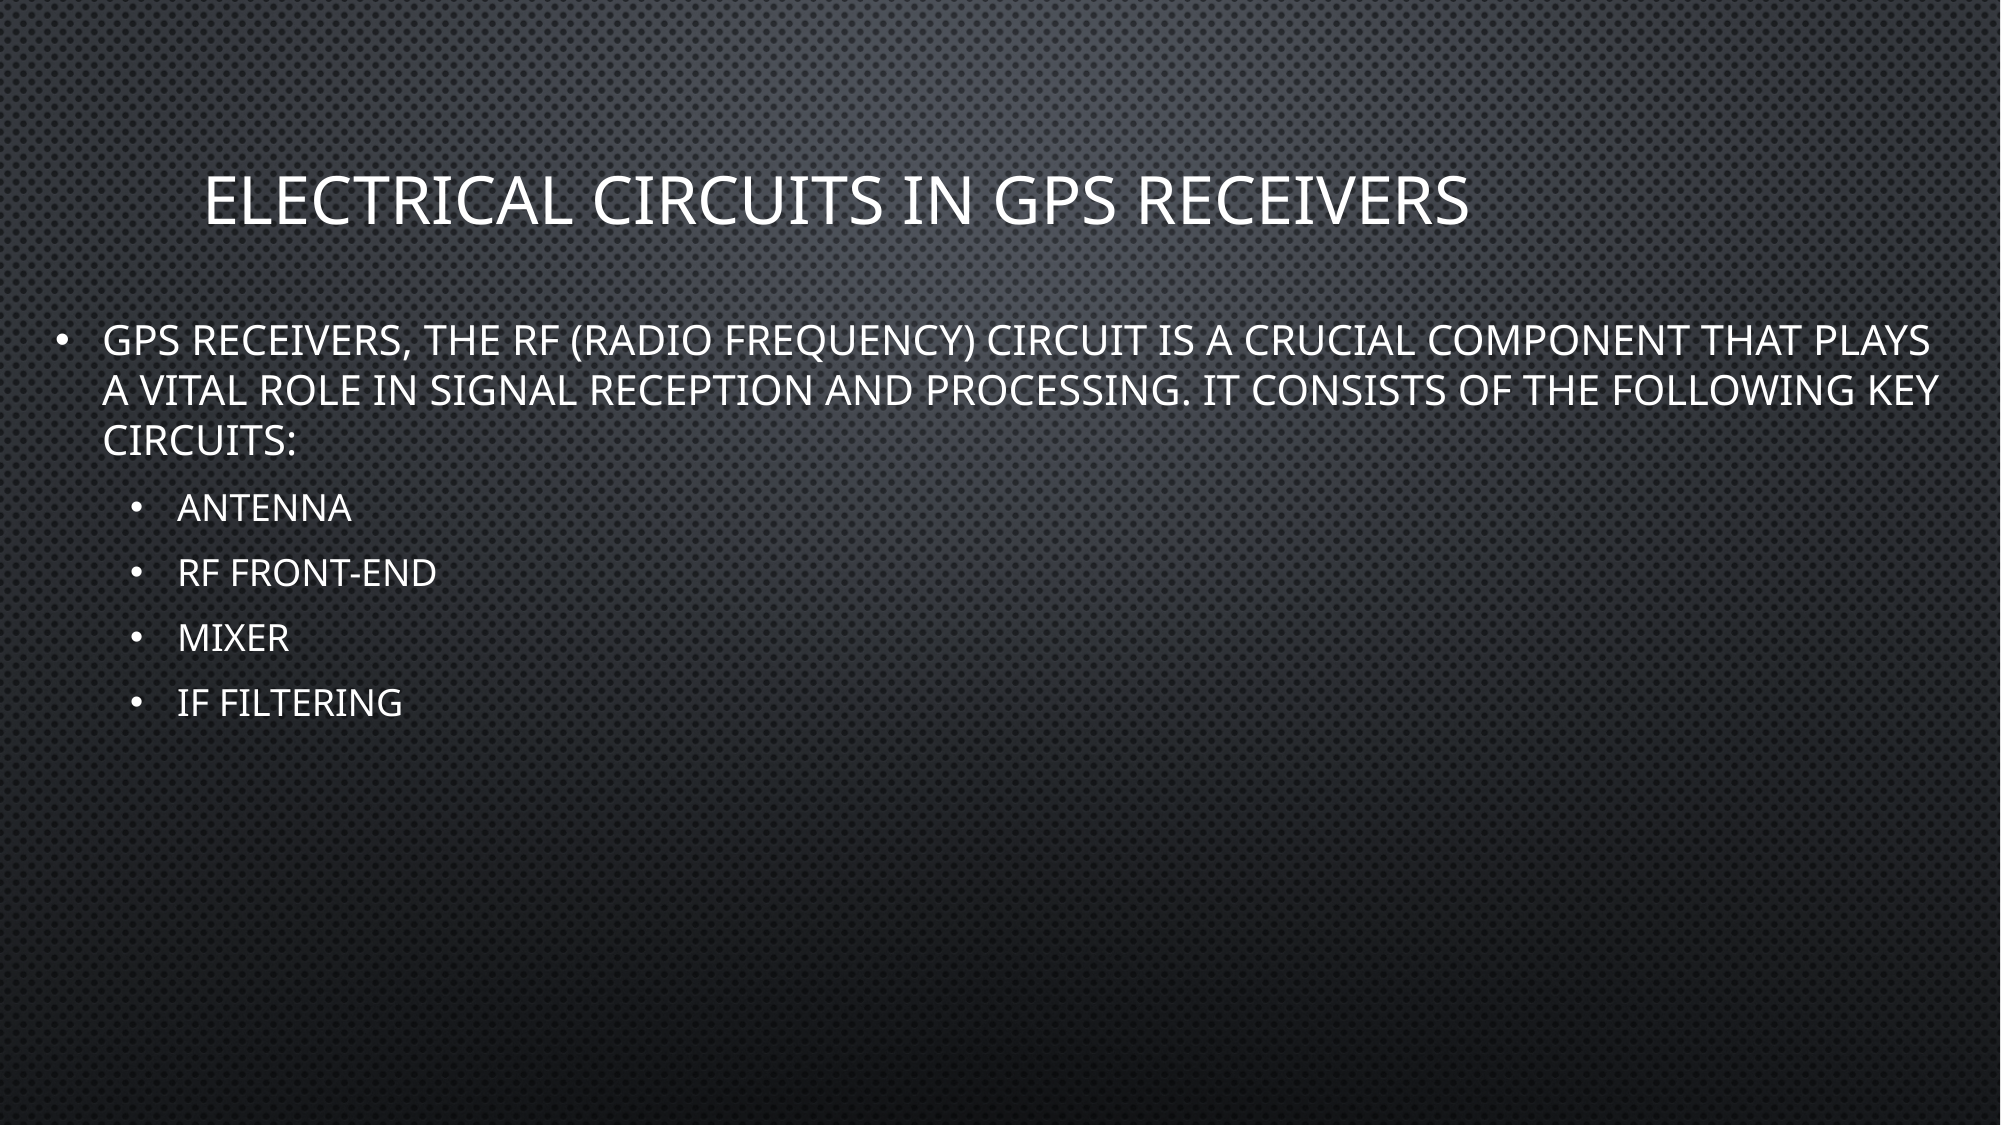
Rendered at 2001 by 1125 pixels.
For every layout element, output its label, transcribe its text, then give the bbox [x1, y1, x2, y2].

title Electrical Circuits in GPS Receivers [187, 41, 1813, 160]
list GPS receivers, the RF (Radio Frequency) circuit is a crucial component that plays a vital role in signal reception and processing. It consists of the following key circuits: Antenna RF Front-End Mixer IF Filtering [40, 160, 1959, 965]
